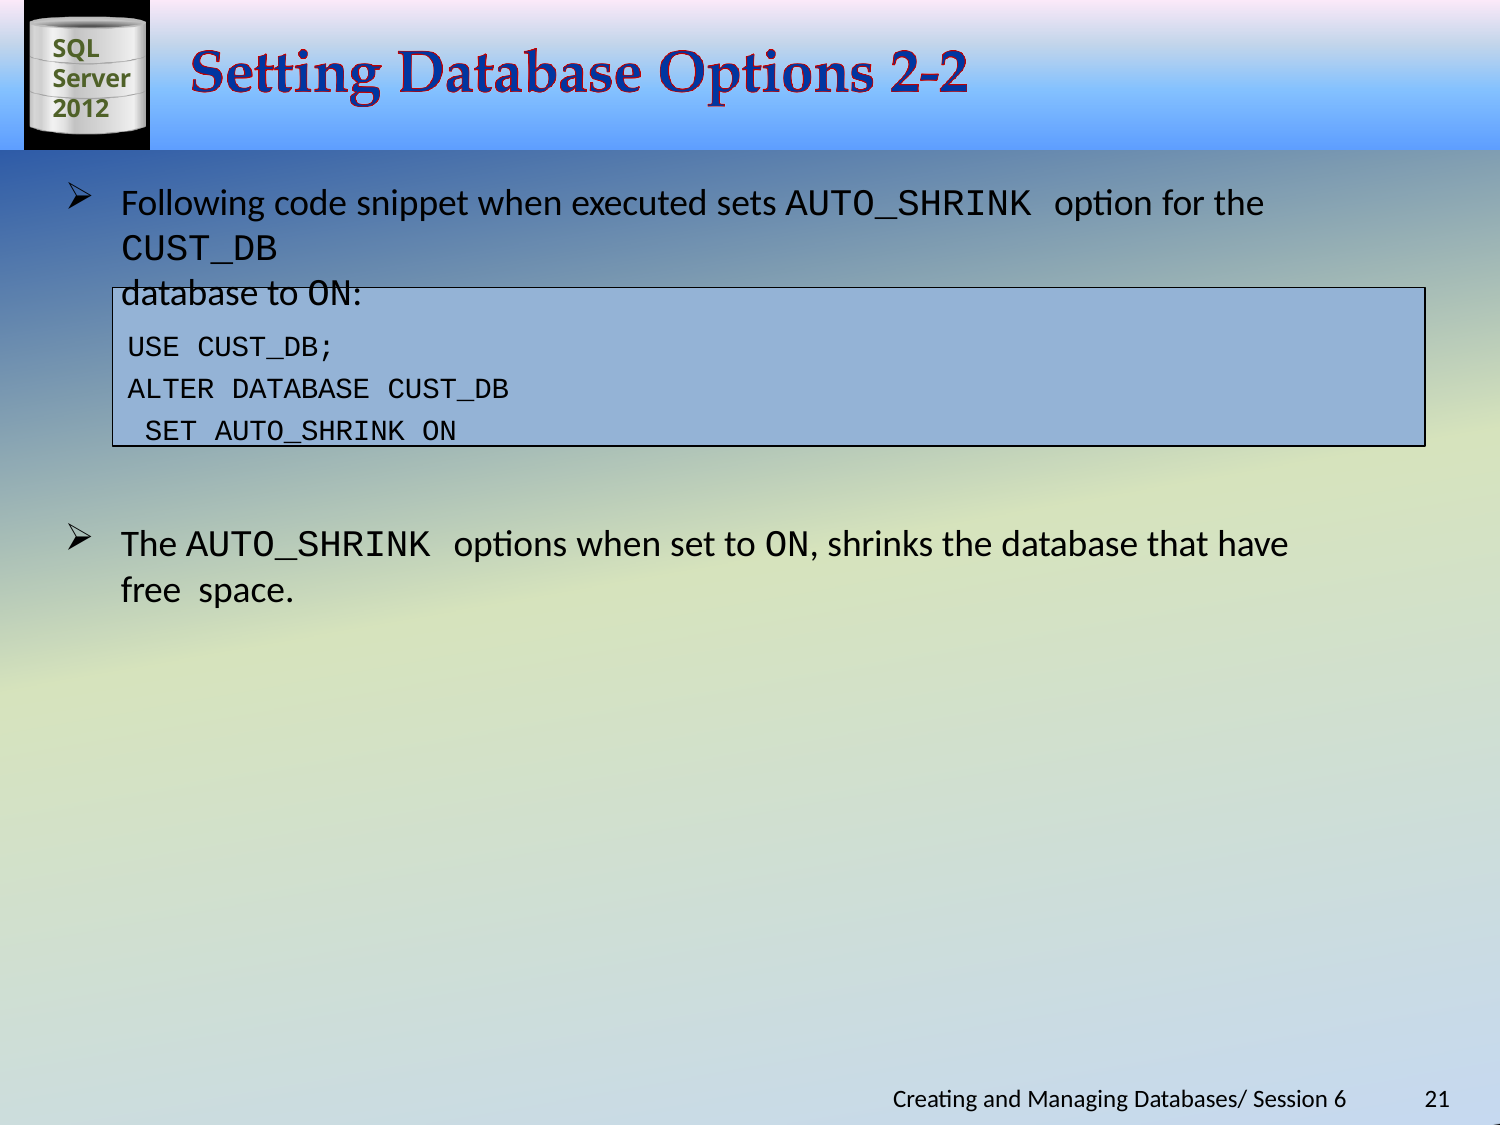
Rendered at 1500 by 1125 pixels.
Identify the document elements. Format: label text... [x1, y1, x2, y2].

text_box SQL Server 2012 Following code snippet when executed sets AUTO_SHRINK option for the CUST_DB database to ON: [50, 159, 1426, 313]
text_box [0, 0, 1500, 151]
text_box USE CUST_DB; ALTER DATABASE CUST_DB SET AUTO_SHRINK ON [112, 313, 1425, 446]
text_box The AUTO_SHRINK options when set to ON, shrinks the database that have free space. [62, 517, 1354, 611]
slide_number Creating and Managing Databases/ Session 6 [891, 1086, 1350, 1125]
slide_number 21 [1418, 1086, 1457, 1125]
picture [0, 151, 1500, 1125]
